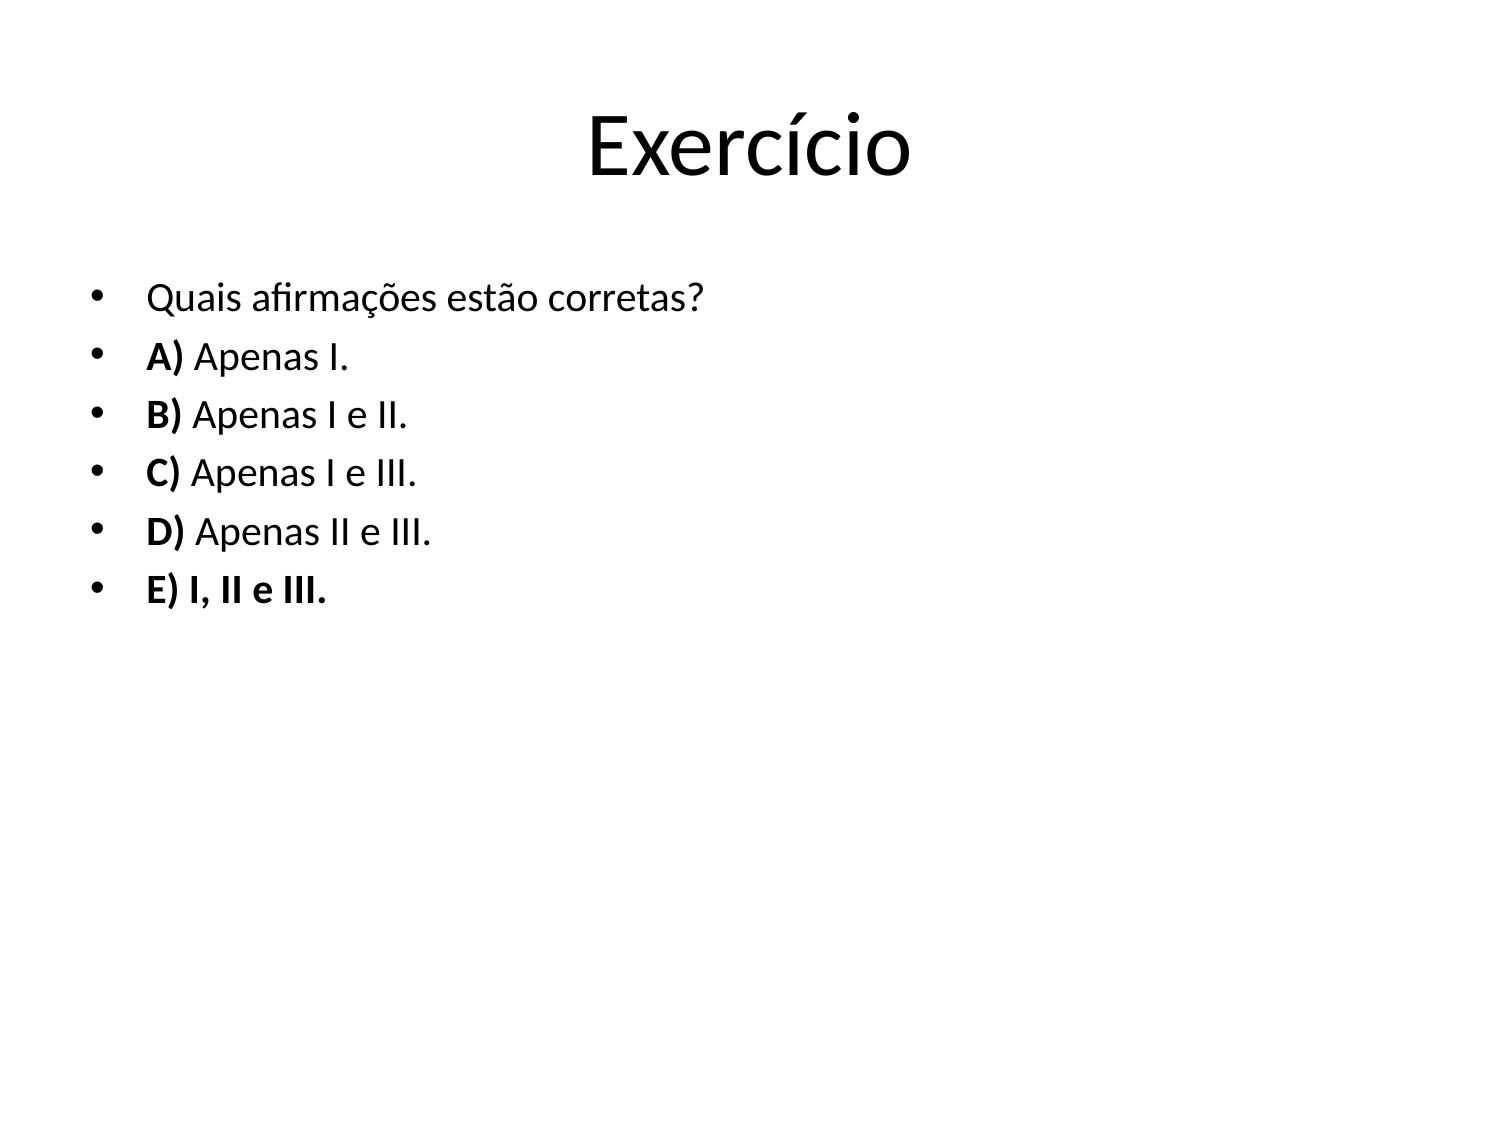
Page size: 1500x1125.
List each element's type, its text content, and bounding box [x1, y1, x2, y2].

list Quais afirmações estão corretas? A) Apenas I. B) Apenas I e II. C) Apenas I e III. D) Apenas II e III. E) I, II e III. [75, 262, 1425, 1005]
title Exercício [75, 45, 1425, 233]
